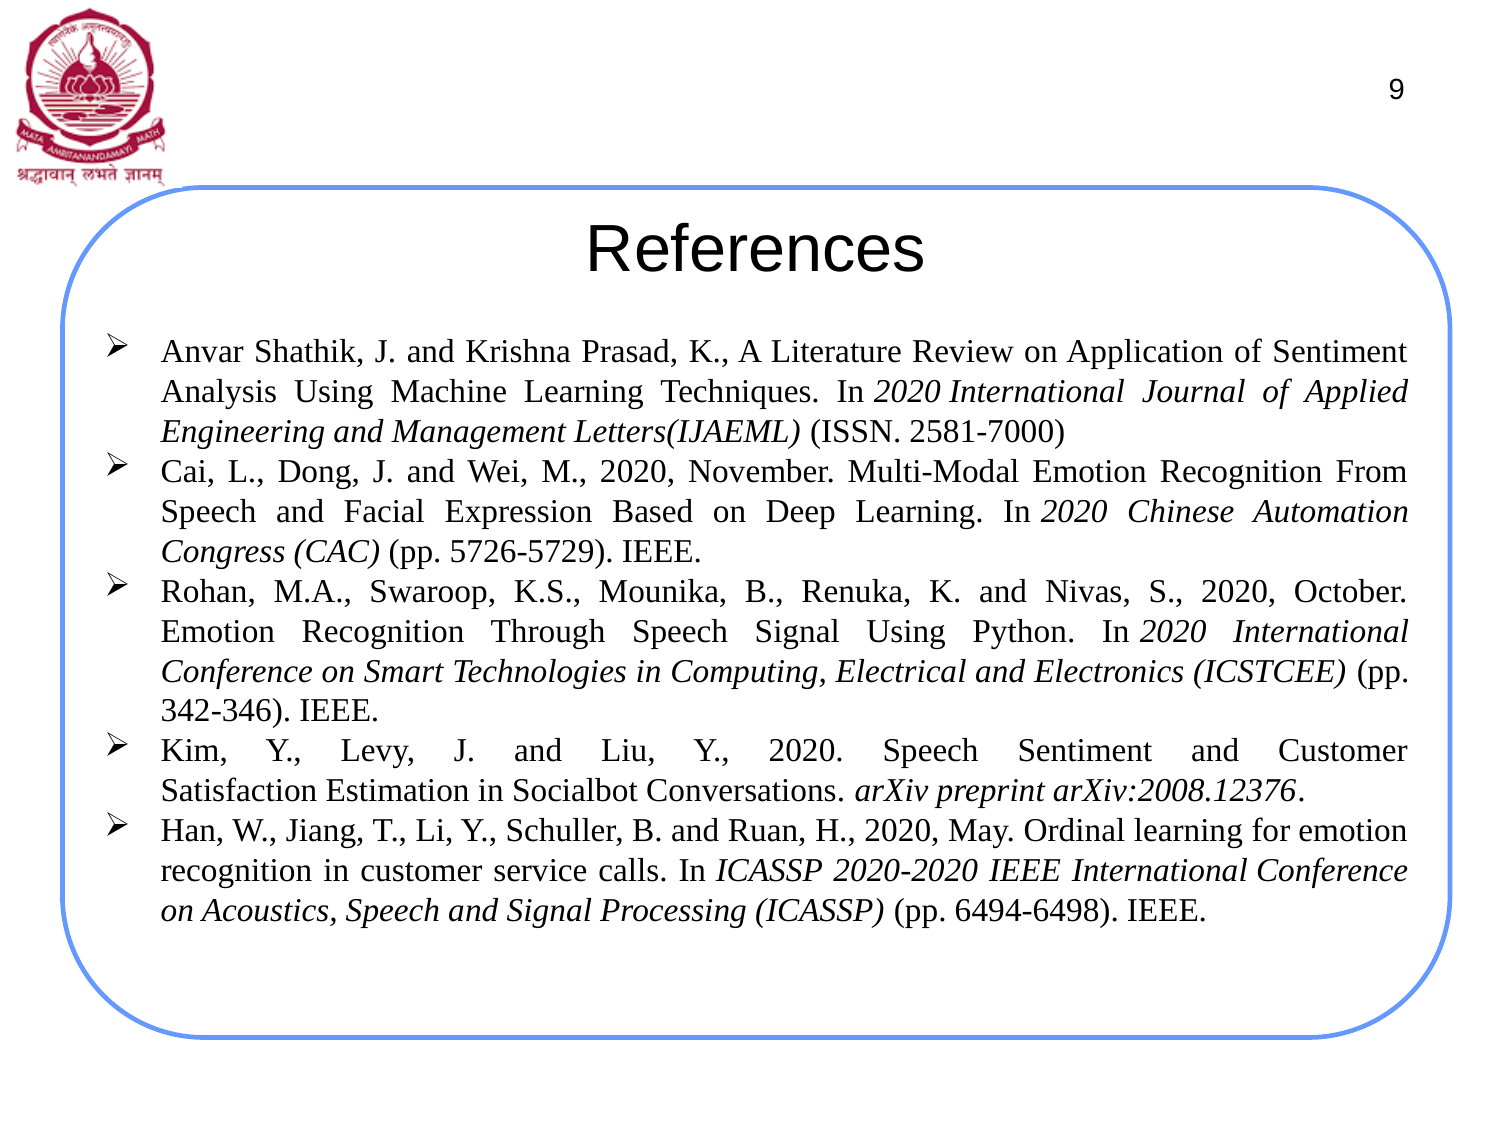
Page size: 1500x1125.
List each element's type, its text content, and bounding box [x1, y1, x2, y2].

picture [0, 6, 182, 188]
slide_number 9 [1380, 61, 1414, 281]
title References [193, 177, 1320, 281]
text_box Anvar Shathik, J. and Krishna Prasad, K., A Literature Review on Application of Sentiment Analysis Using Machine Learning Techniques. In 2020 International Journal of Applied Engineering and Management Letters(IJAEML) (ISSN. 2581-7000) Cai, L., Dong, J. and Wei, M., 2020, November. Multi-Modal Emotion Recognition From Speech and Facial Expression Based on Deep Learning. In 2020 Chinese Automation Congress (CAC) (pp. 5726-5729). IEEE. Rohan, M.A., Swaroop, K.S., Mounika, B., Renuka, K. and Nivas, S., 2020, October. Emotion Recognition Through Speech Signal Using Python. In 2020 International Conference on Smart Technologies in Computing, Electrical and Electronics (ICSTCEE) (pp. 342-346). IEEE. Kim, Y., Levy, J. and Liu, Y., 2020. Speech Sentiment and Customer Satisfaction Estimation in Socialbot Conversations. arXiv preprint arXiv:2008.12376. Han, W., Jiang, T., Li, Y., Schuller, B. and Ruan, H., 2020, May. Ordinal learning for emotion recognition in customer service calls. In ICASSP 2020-2020 IEEE International Conference on Acoustics, Speech and Signal Processing (ICASSP) (pp. 6494-6498). IEEE. [96, 281, 1417, 1021]
